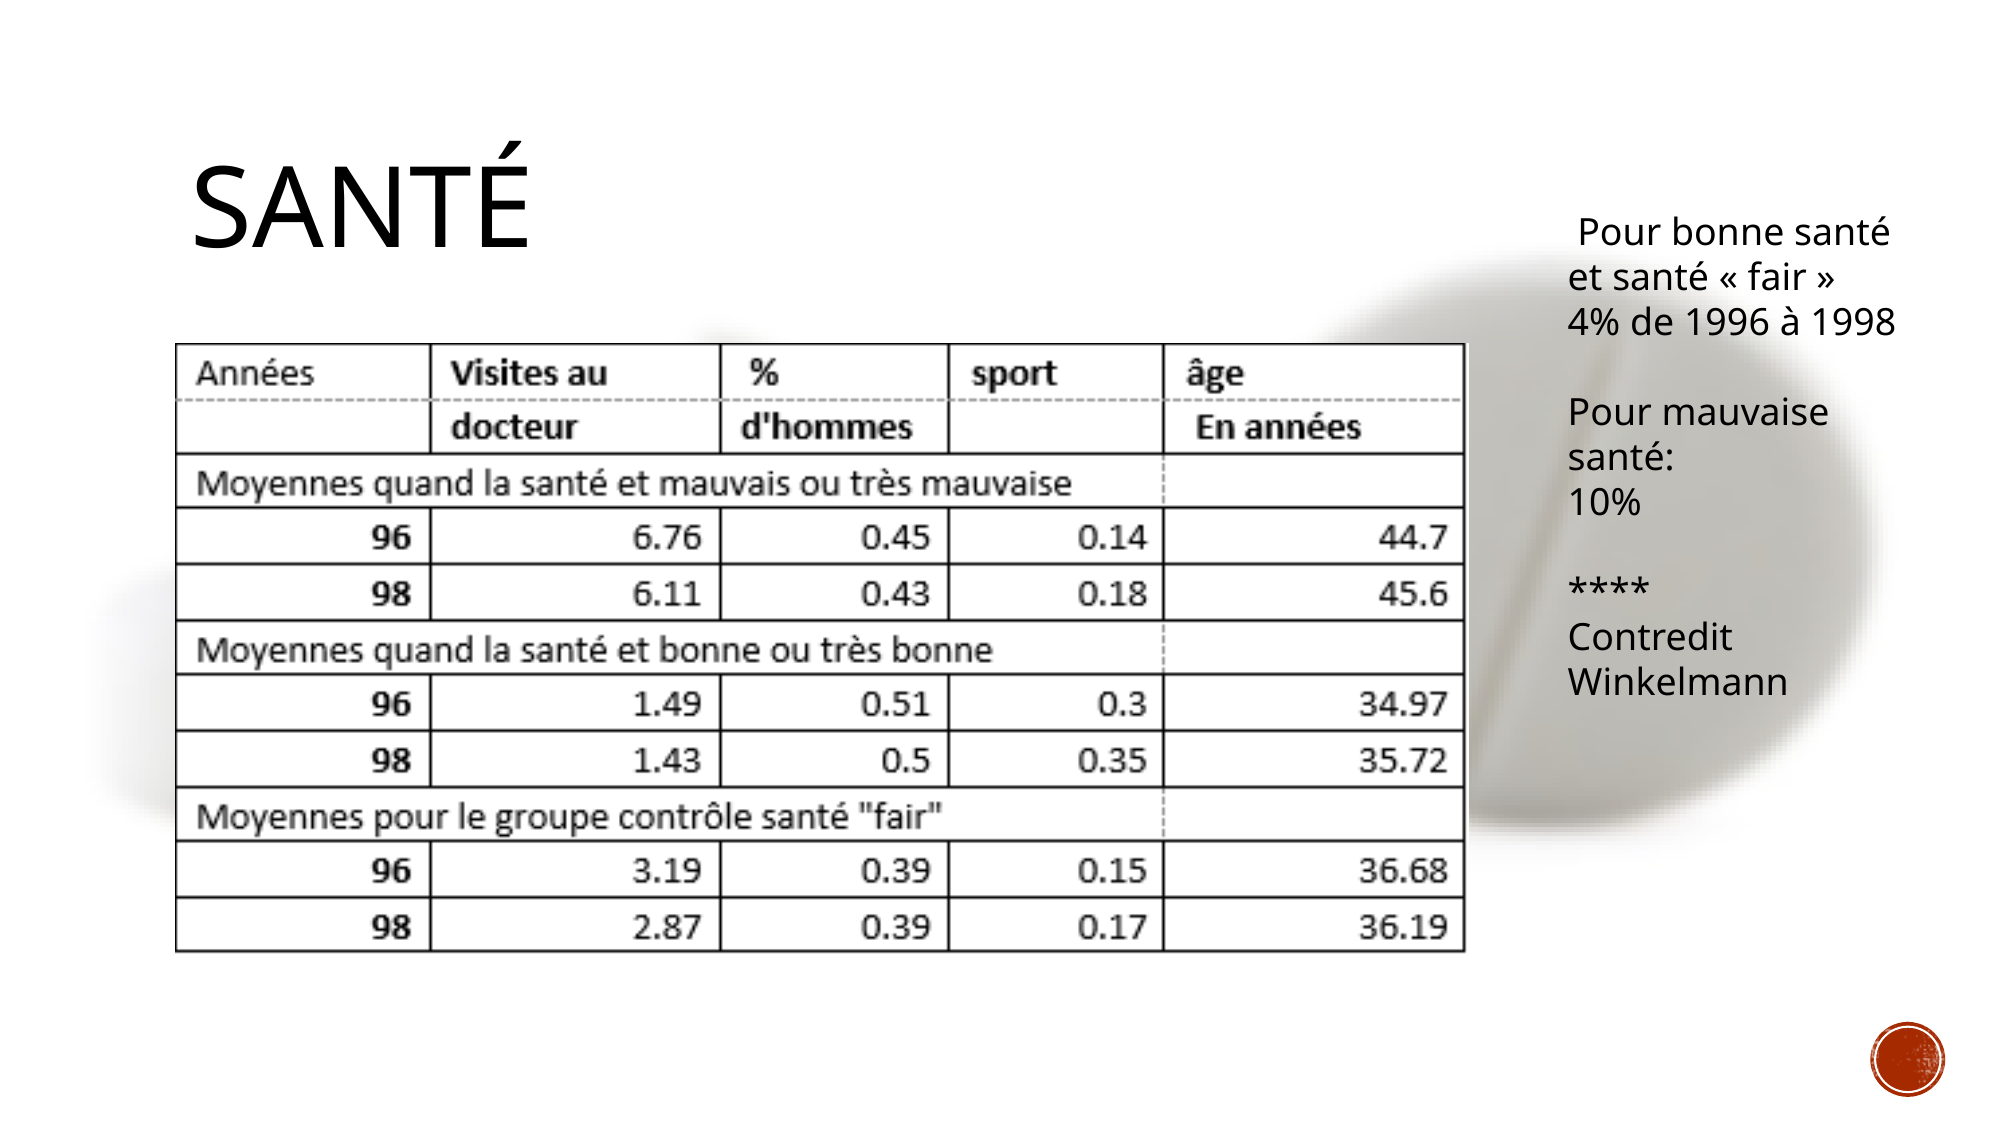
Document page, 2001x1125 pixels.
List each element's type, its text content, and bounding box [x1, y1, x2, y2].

text_box Pour bonne santé et santé « fair » 4% de 1996 à 1998 Pour mauvaise santé: 10% **** Contredit Winkelmann [1552, 200, 1920, 936]
picture [0, 0, 2001, 1125]
title Santé [175, 79, 1826, 344]
